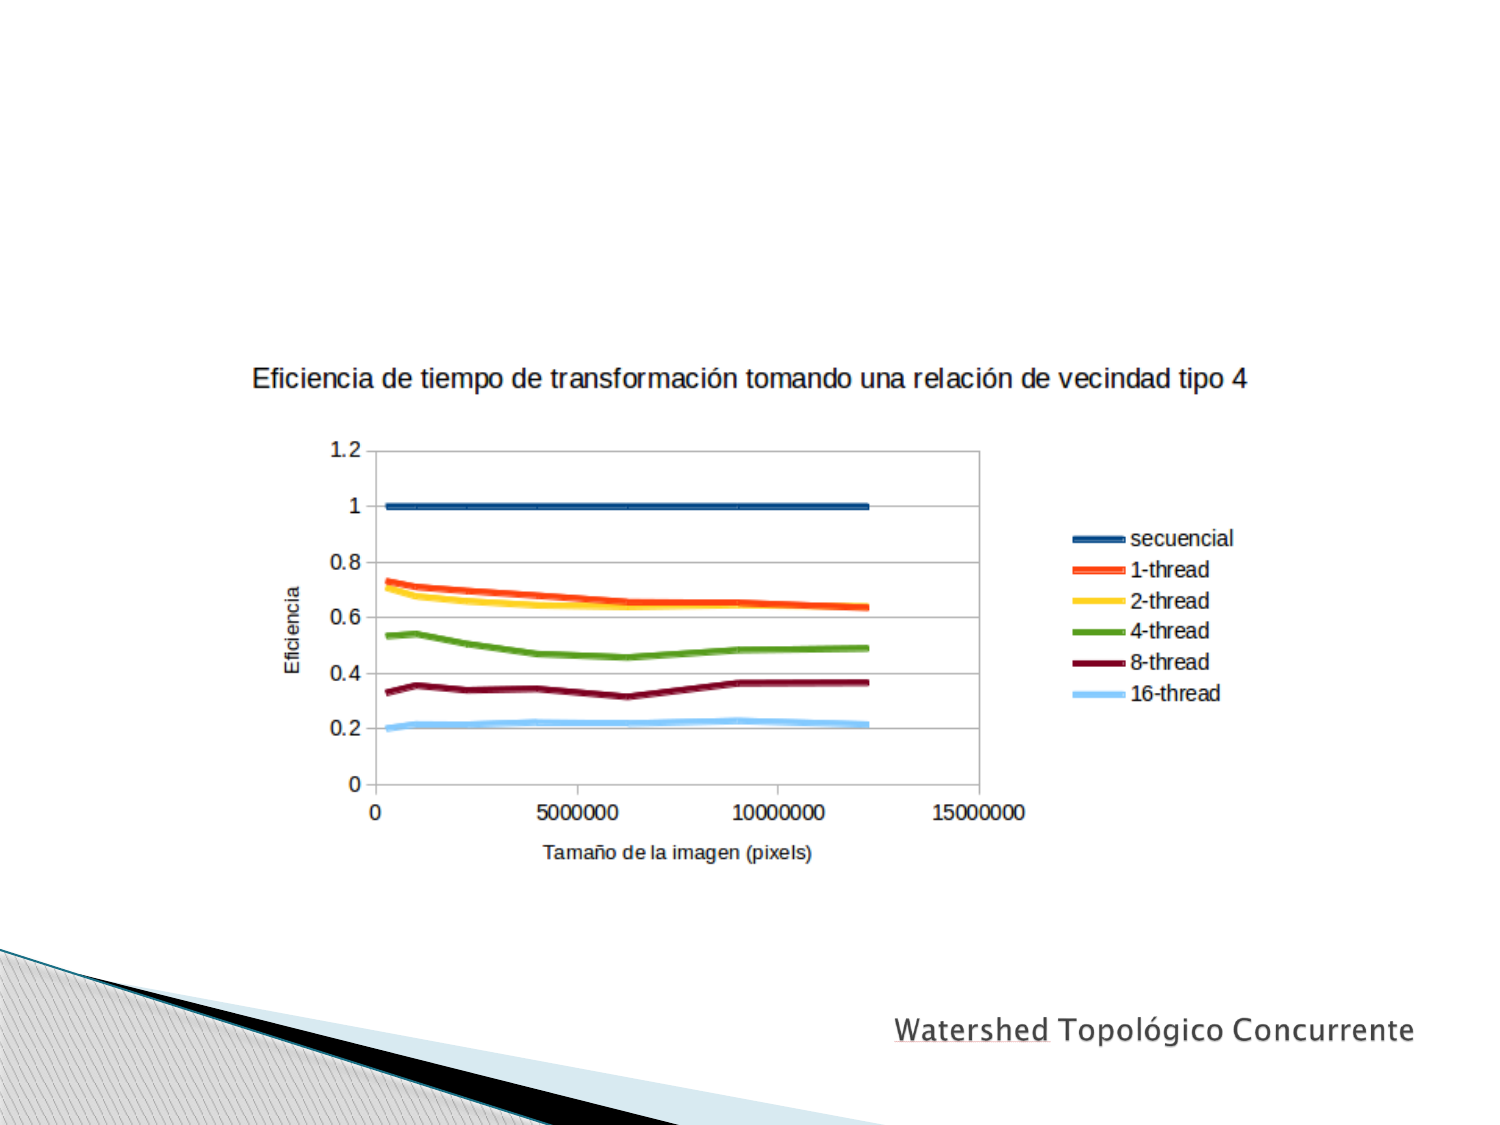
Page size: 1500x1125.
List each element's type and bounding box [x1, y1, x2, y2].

picture [891, 1011, 1417, 1049]
list [248, 356, 1251, 872]
